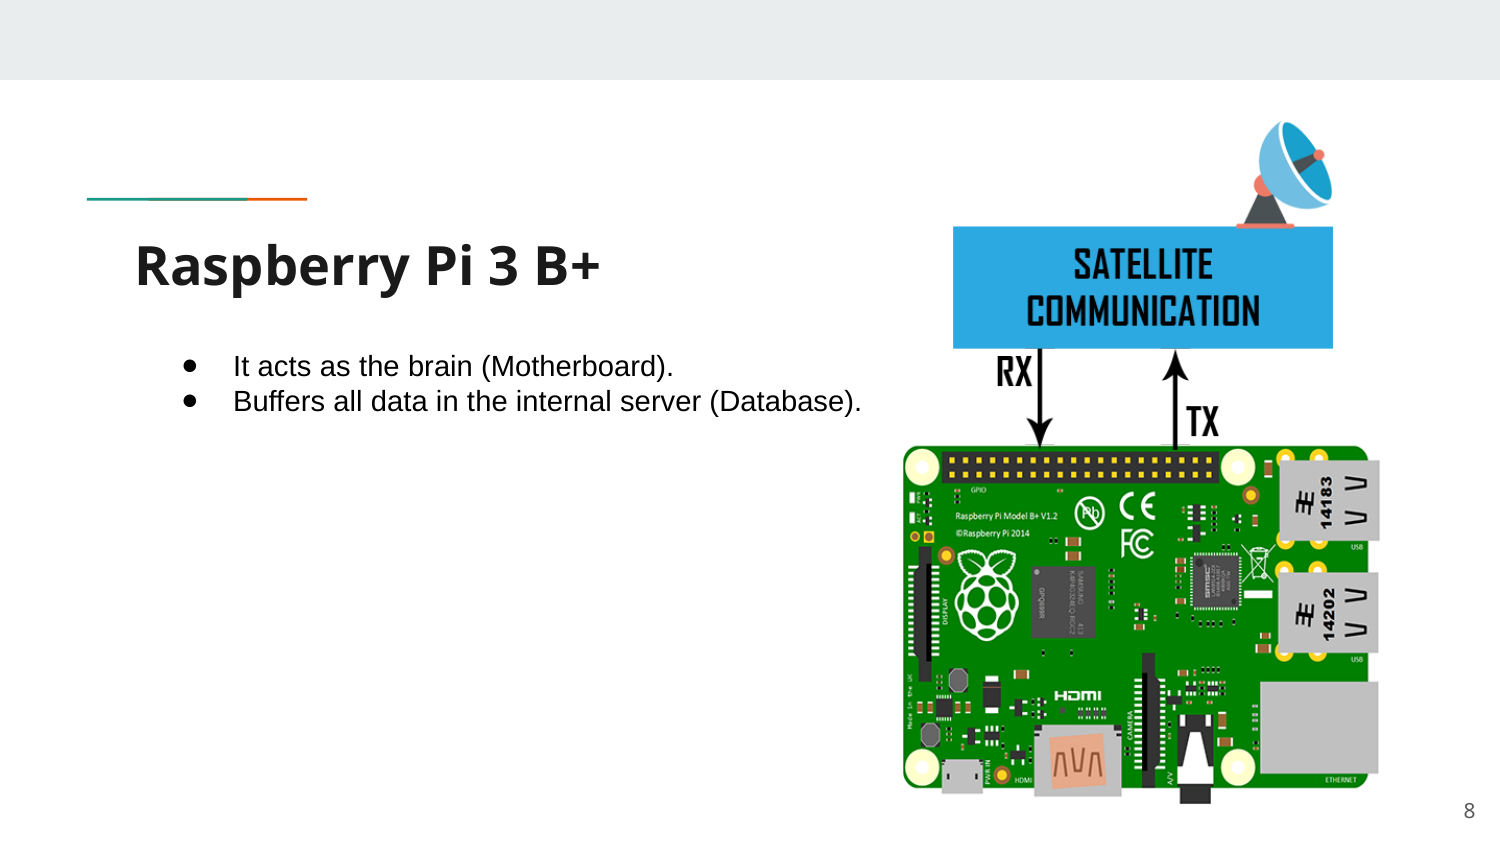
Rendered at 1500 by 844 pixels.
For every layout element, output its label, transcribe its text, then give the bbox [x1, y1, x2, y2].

text_box It acts as the brain (Motherboard). Buffers all data in the internal server (Database). [143, 332, 896, 770]
picture [902, 120, 1382, 807]
slide_number ‹#› [1400, 779, 1491, 844]
title Raspberry Pi 3 B+ [119, 216, 896, 305]
